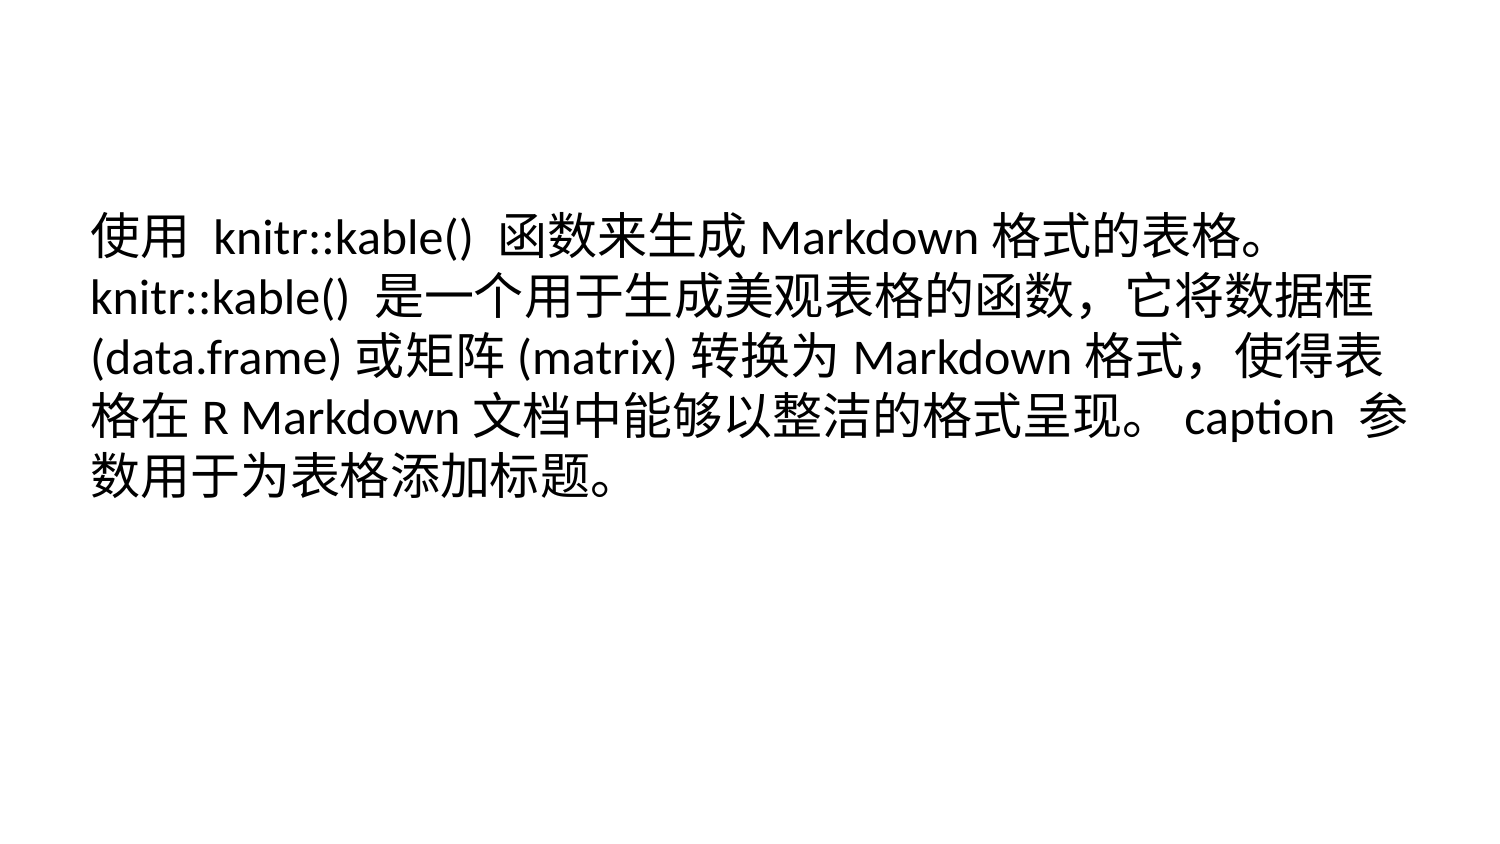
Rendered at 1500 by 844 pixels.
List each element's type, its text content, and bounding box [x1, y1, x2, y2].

list 使用 knitr::kable() 函数来生成Markdown格式的表格。 knitr::kable() 是一个用于生成美观表格的函数，它将数据框(data.frame)或矩阵(matrix)转换为Markdown格式，使得表格在R Markdown文档中能够以整洁的格式呈现。caption 参数用于为表格添加标题。 [75, 196, 1425, 754]
